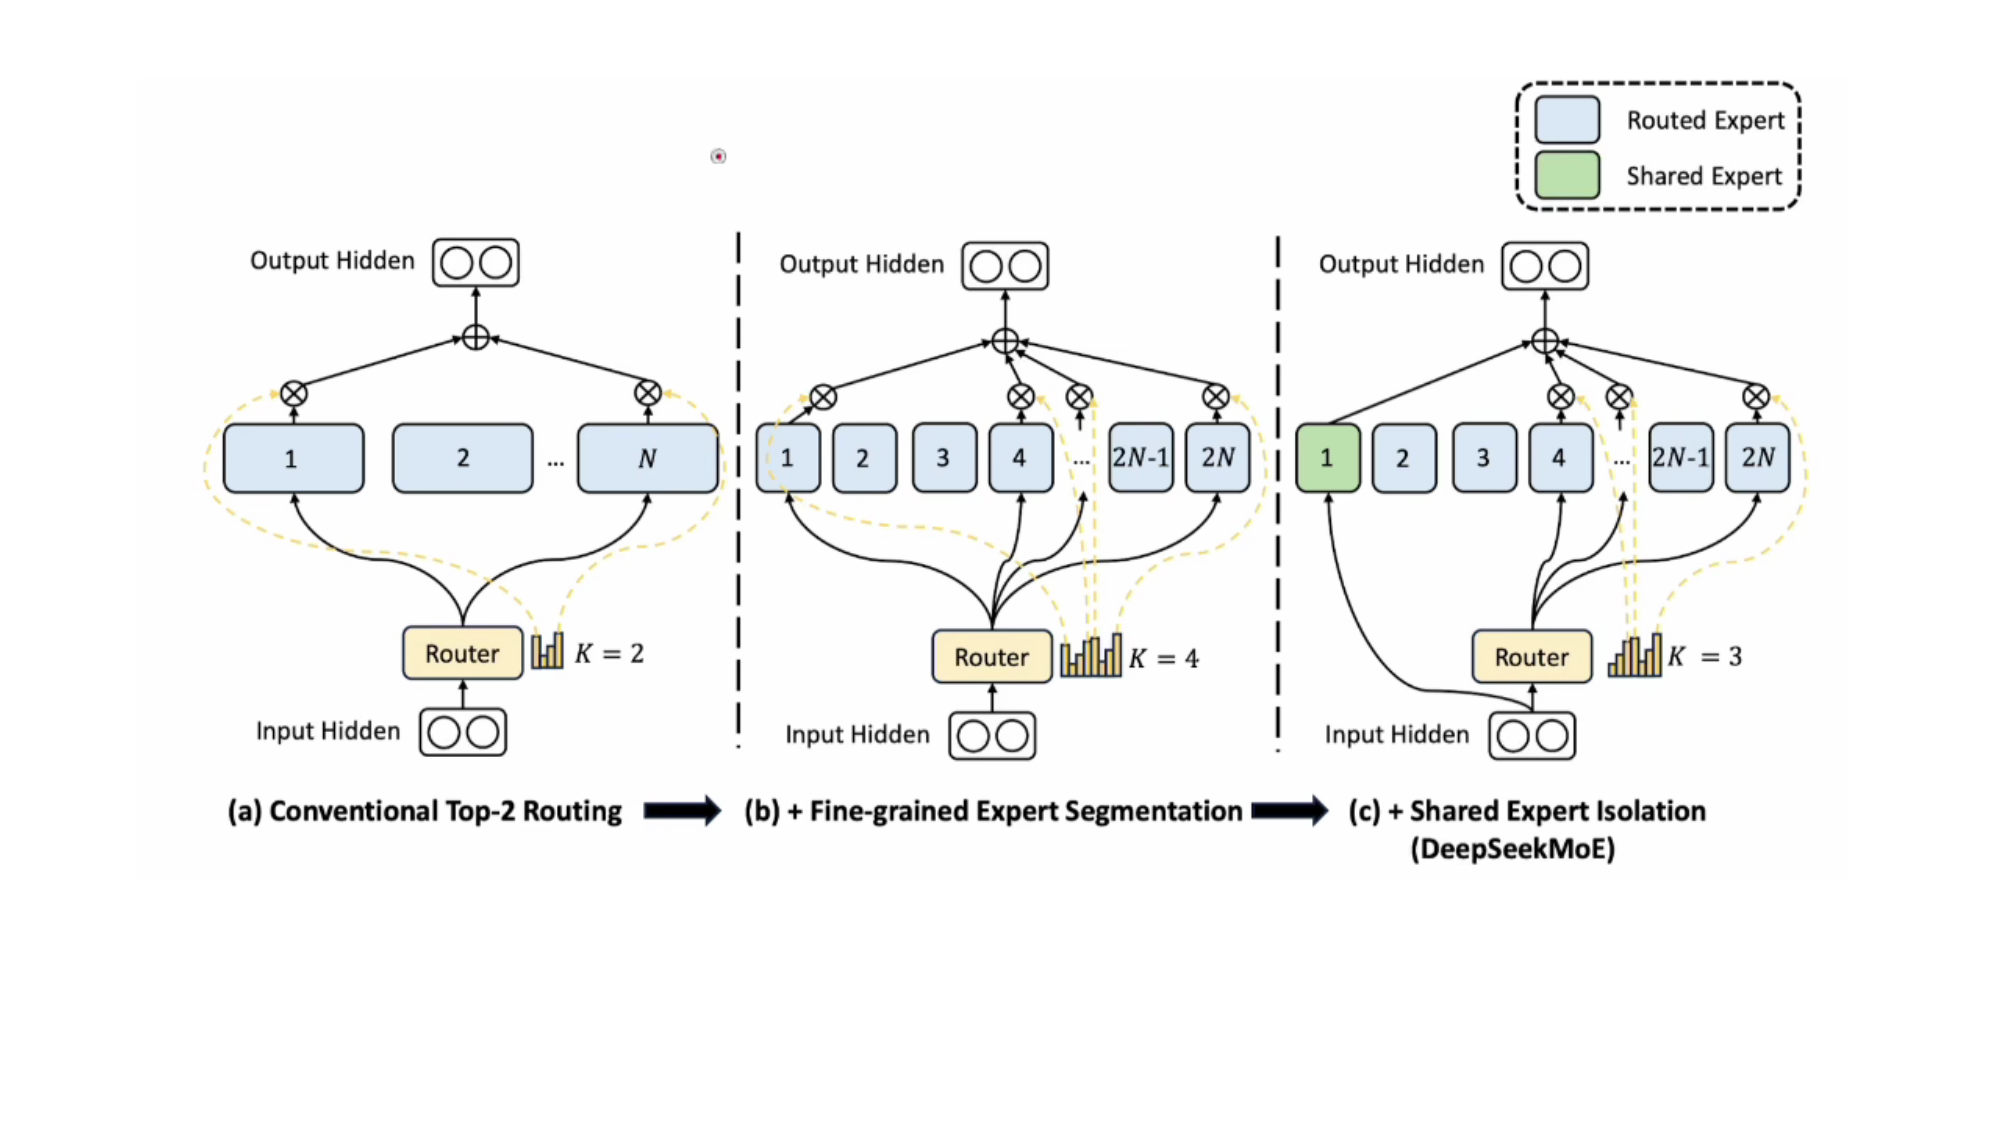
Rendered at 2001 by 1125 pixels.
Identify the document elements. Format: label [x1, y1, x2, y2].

picture [137, 78, 1849, 879]
